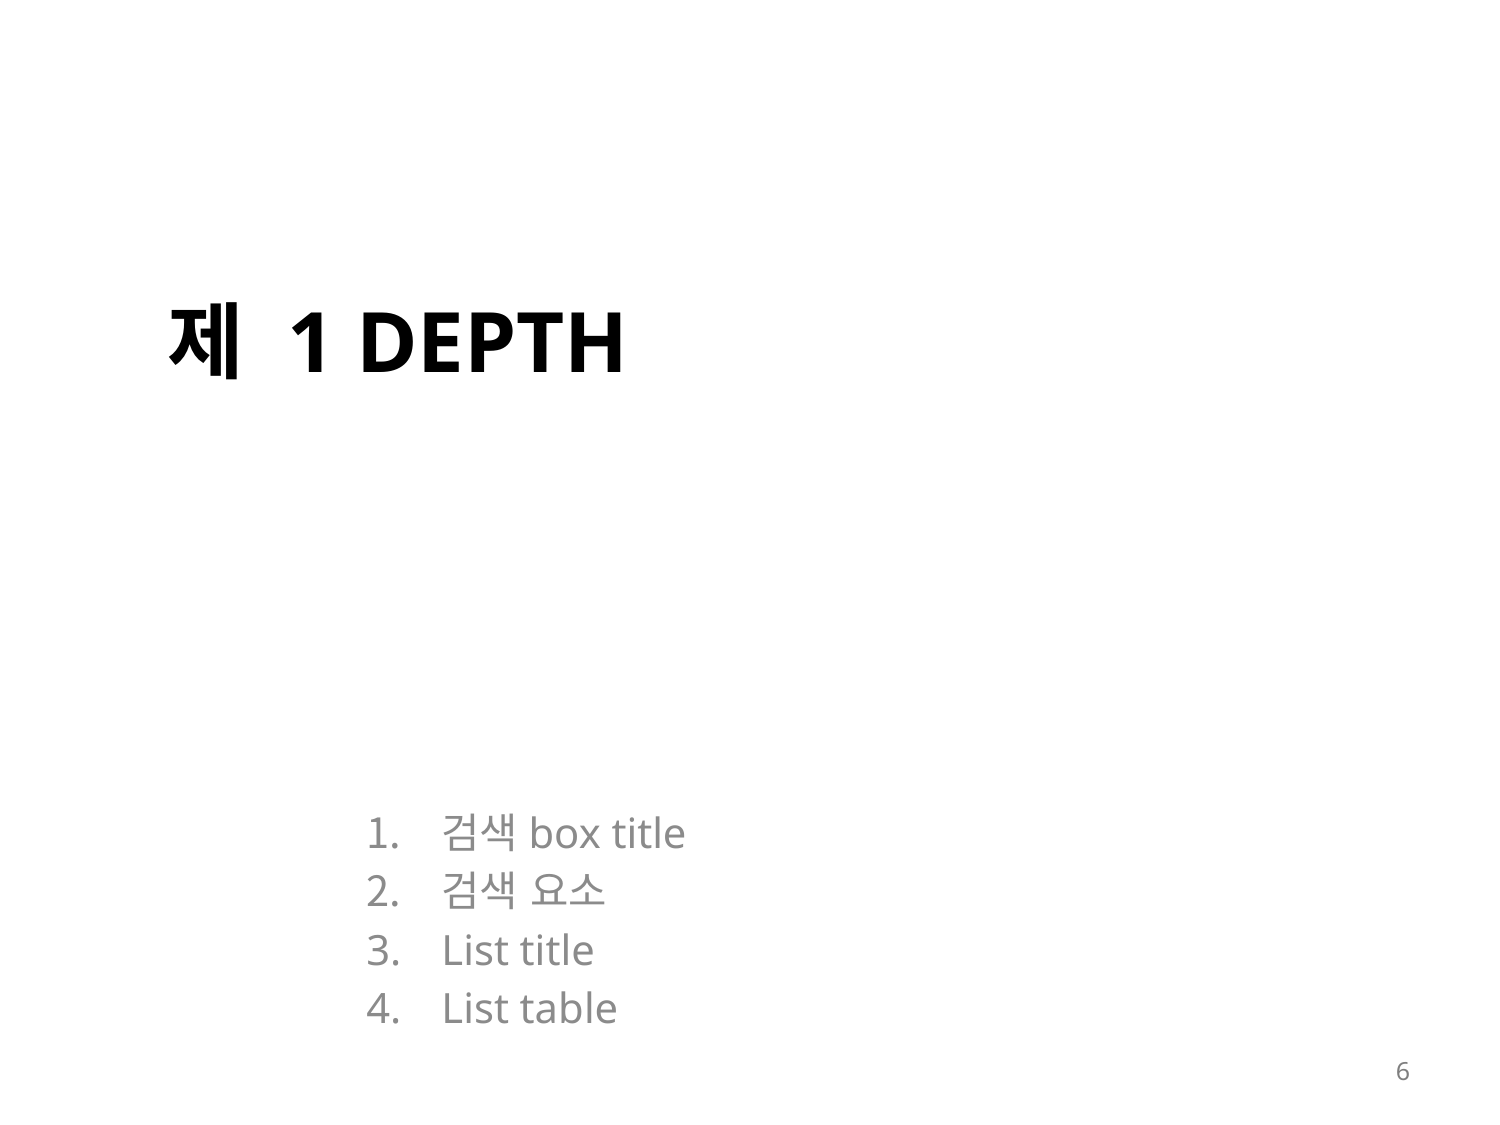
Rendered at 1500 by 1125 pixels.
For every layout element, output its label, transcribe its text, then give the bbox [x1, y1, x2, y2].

title 제 1 depth [152, 281, 1325, 399]
slide_number 6 [1074, 1042, 1425, 1103]
list 검색box title 검색 요소 List title List table [351, 468, 1372, 1040]
